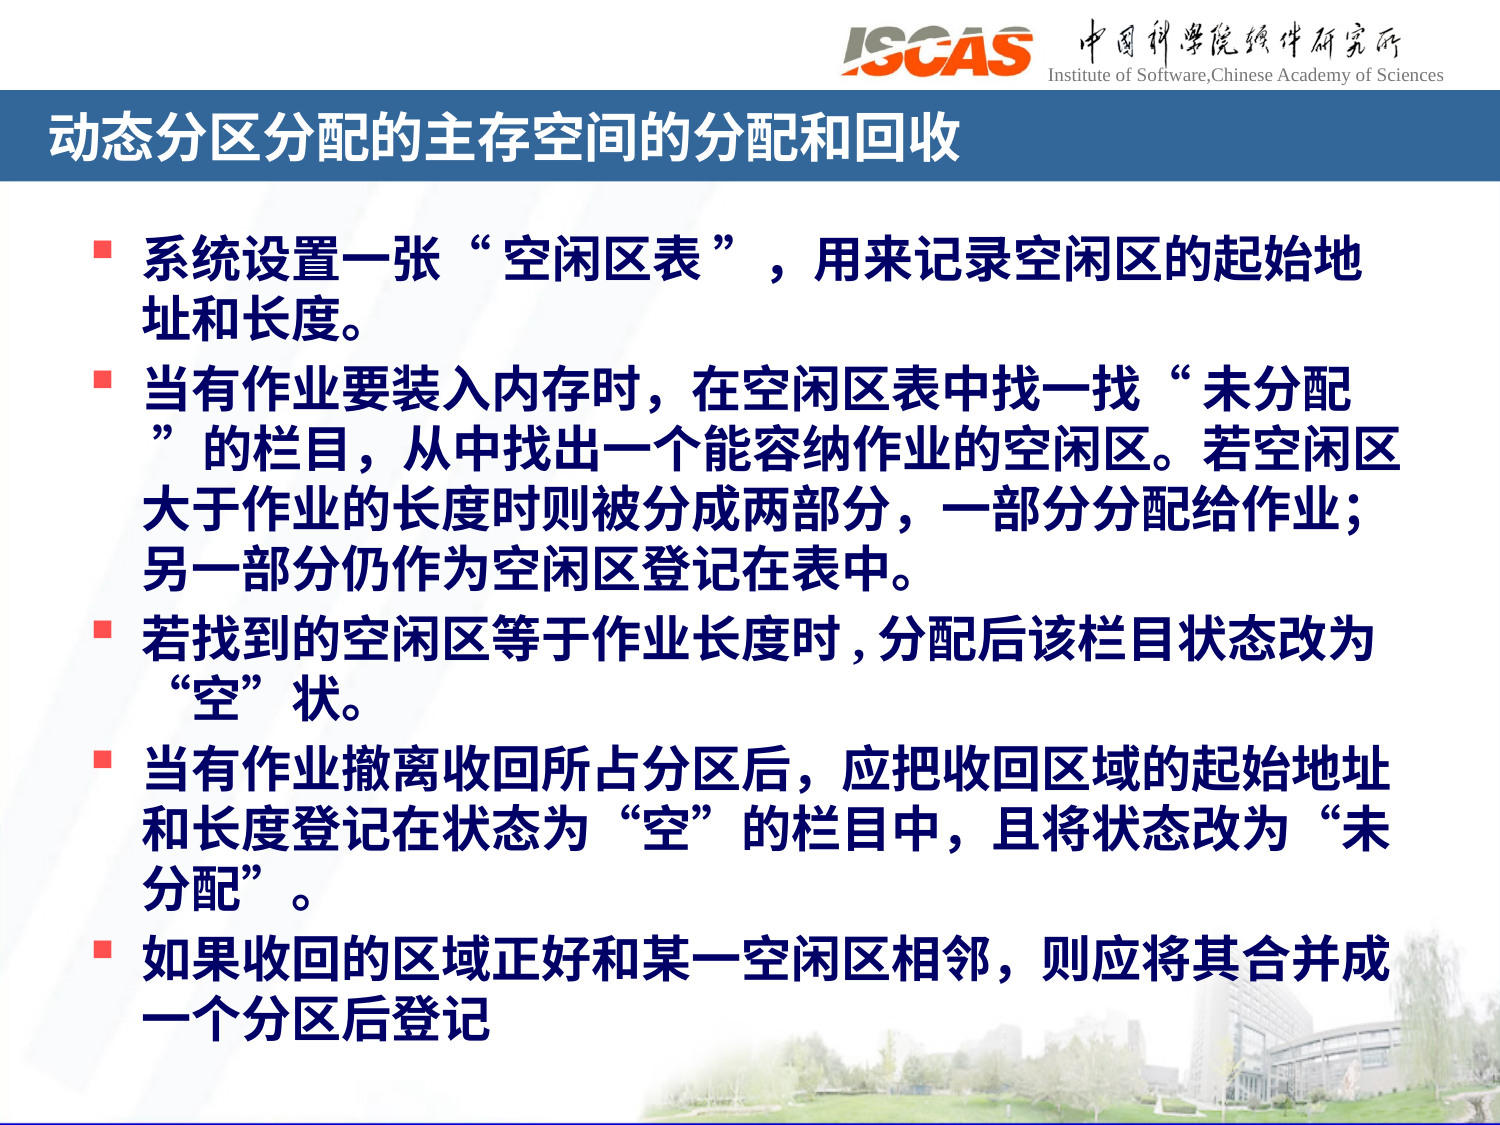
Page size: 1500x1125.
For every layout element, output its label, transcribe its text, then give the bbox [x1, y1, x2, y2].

picture [837, 18, 1045, 87]
title 动态分区分配的主存空间的分配和回收 [0, 89, 1500, 182]
picture [0, 182, 1500, 1125]
list 系统设置一张“ 空闲区表 ”，用来记录空闲区的起始地址和长度。 当有作业要装入内存时，在空闲区表中找一找“ 未分配 ”的栏目，从中找出一个能容纳作业的空闲区。若空闲区大于作业的长度时则被分成两部分，一部分分配给作业；另一部分仍作为空闲区登记在表中。 若找到的空闲区等于作业长度时,分配后该栏目状态改为“空”状。 当有作业撤离收回所占分区后，应把收回区域的起始地址和长度登记在状态为“空”的栏目中，且将状态改为“未分配”。 如果收回的区域正好和某一空闲区相邻，则应将其合并成一个分区后登记 [73, 219, 1427, 1024]
picture [1077, 15, 1402, 71]
